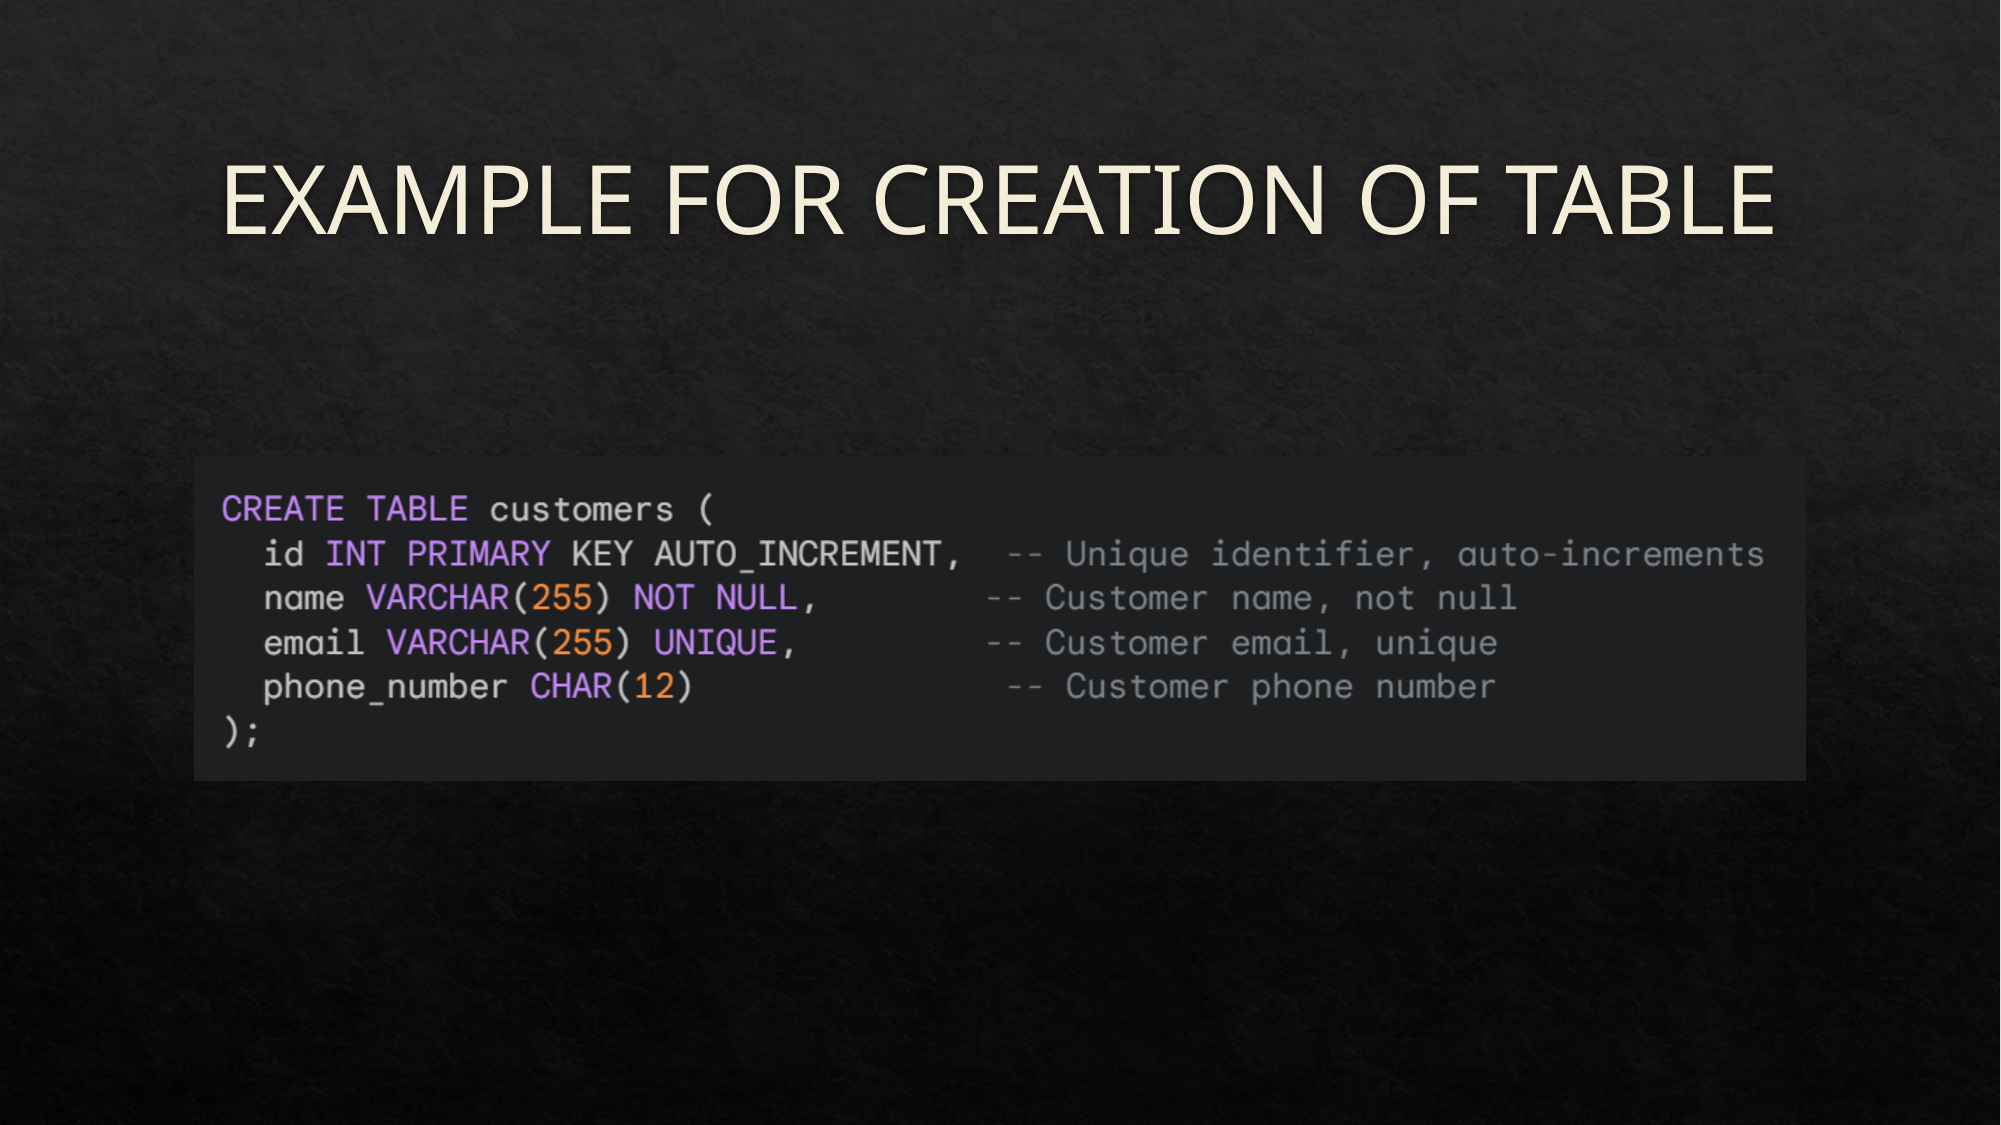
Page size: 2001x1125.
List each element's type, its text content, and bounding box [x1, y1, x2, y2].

title EXAMPLE FOR CREATION OF TABLE [149, 99, 1849, 307]
picture [193, 456, 1806, 781]
